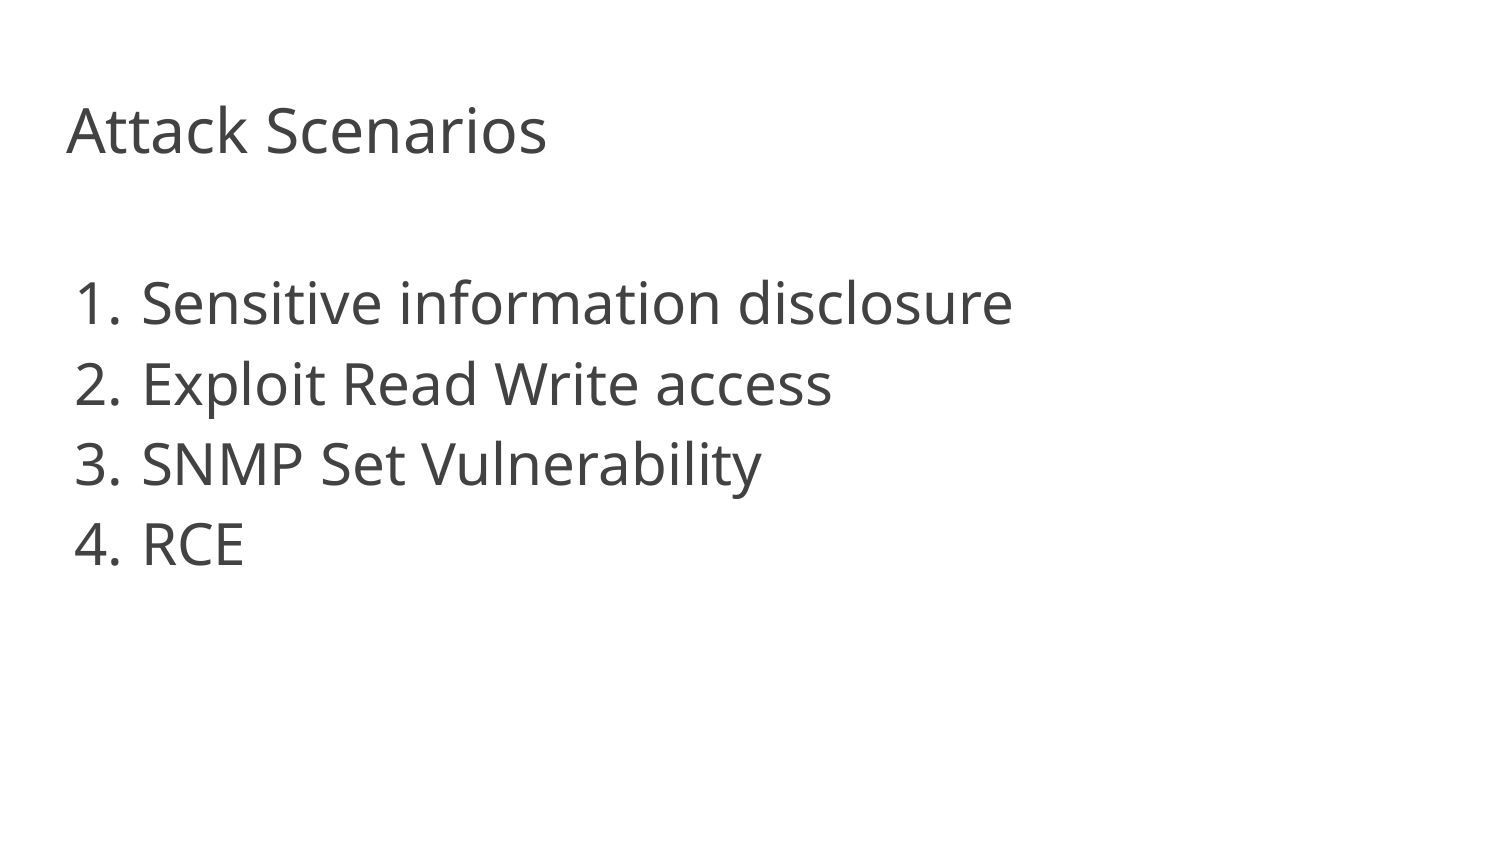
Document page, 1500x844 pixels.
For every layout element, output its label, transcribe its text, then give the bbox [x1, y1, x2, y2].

title Attack Scenarios [51, 61, 1449, 182]
list Sensitive information disclosure Exploit Read Write access SNMP Set Vulnerability RCE [51, 240, 1449, 750]
